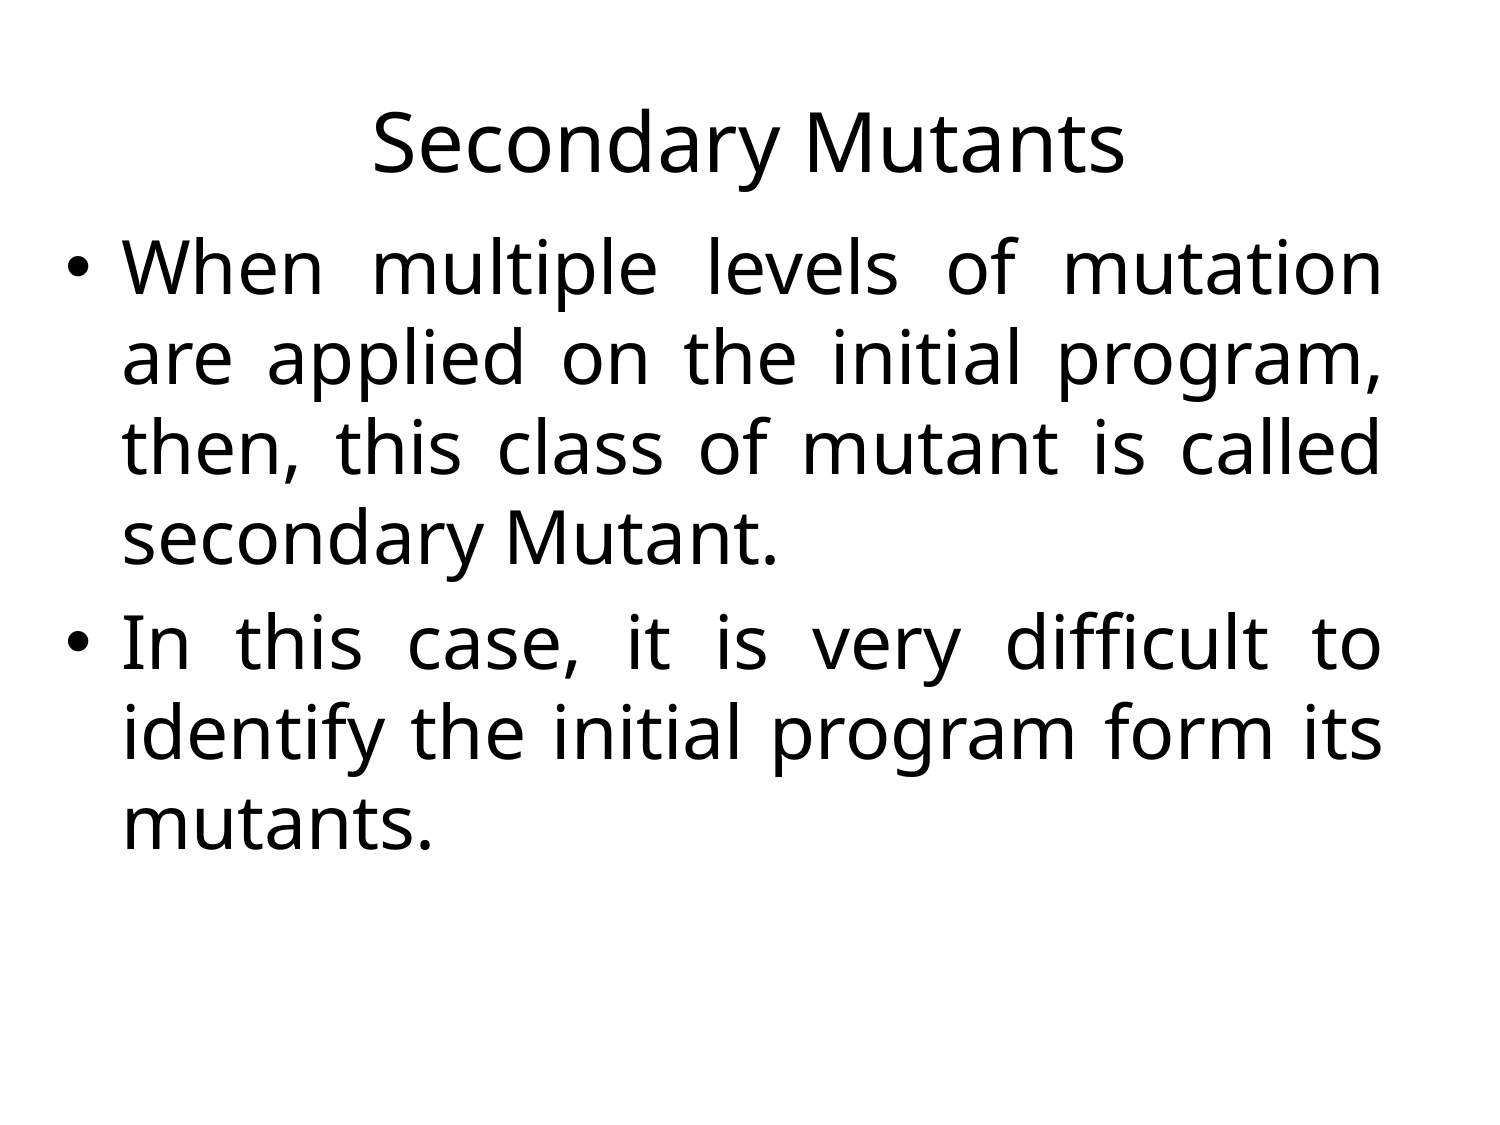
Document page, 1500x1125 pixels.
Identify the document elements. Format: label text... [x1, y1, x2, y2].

list When multiple levels of mutation are applied on the initial program, then, this class of mutant is called secondary Mutant. In this case, it is very difficult to identify the initial program form its mutants. [50, 212, 1400, 955]
title Secondary Mutants [75, 45, 1425, 233]
